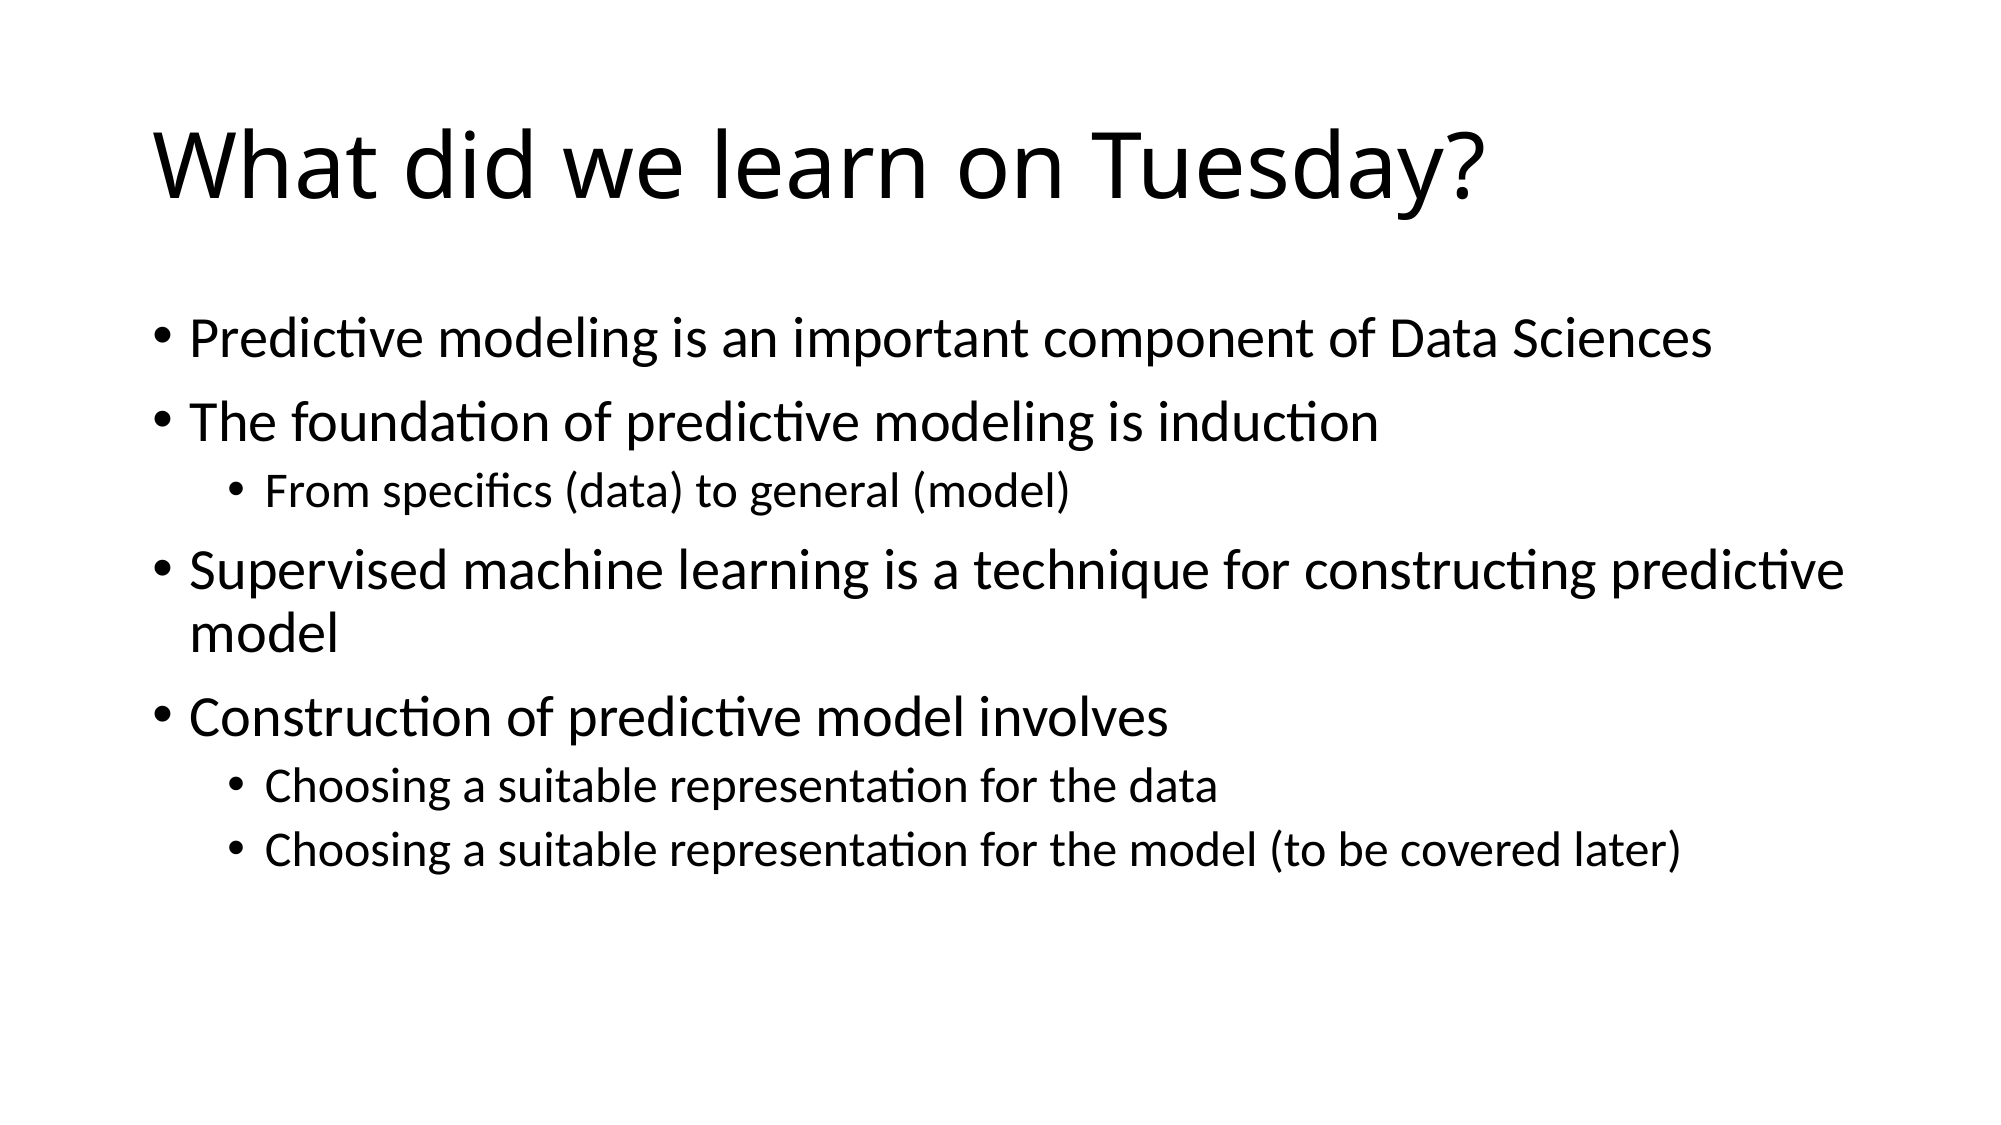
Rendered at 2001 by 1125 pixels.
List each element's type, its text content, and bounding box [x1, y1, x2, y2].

list Predictive modeling is an important component of Data Sciences The foundation of predictive modeling is induction From specifics (data) to general (model) Supervised machine learning is a technique for constructing predictive model Construction of predictive model involves Choosing a suitable representation for the data Choosing a suitable representation for the model (to be covered later) [137, 299, 1863, 1014]
title What did we learn on Tuesday? [137, 59, 1863, 278]
